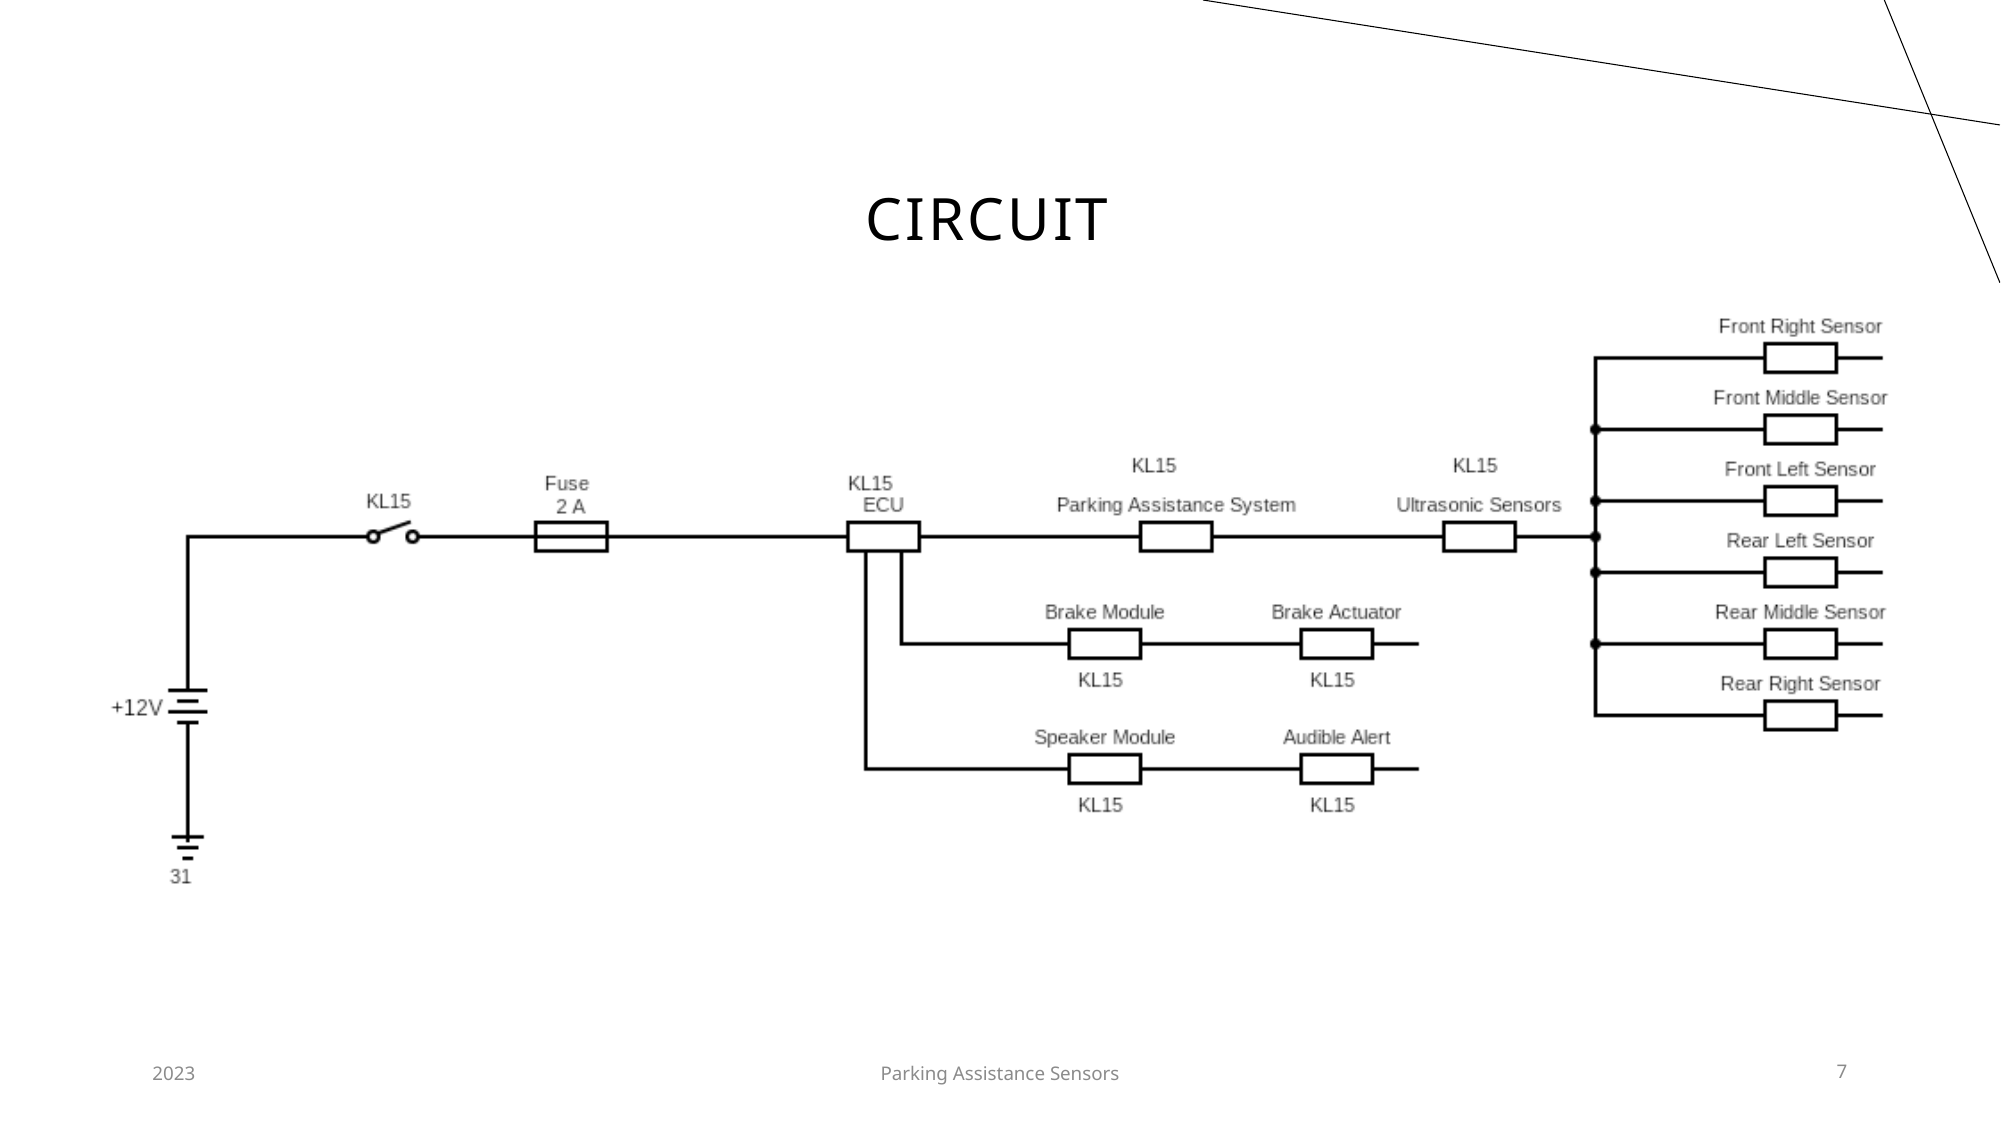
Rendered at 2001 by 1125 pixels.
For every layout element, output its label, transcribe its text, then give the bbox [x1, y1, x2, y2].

slide_number 7 [1412, 1042, 1863, 1103]
slide_number 2023 [137, 1042, 588, 1103]
picture [74, 303, 1926, 907]
footer Parking Assistance Sensors [662, 1042, 1338, 1103]
title Circuit [201, 146, 1773, 261]
